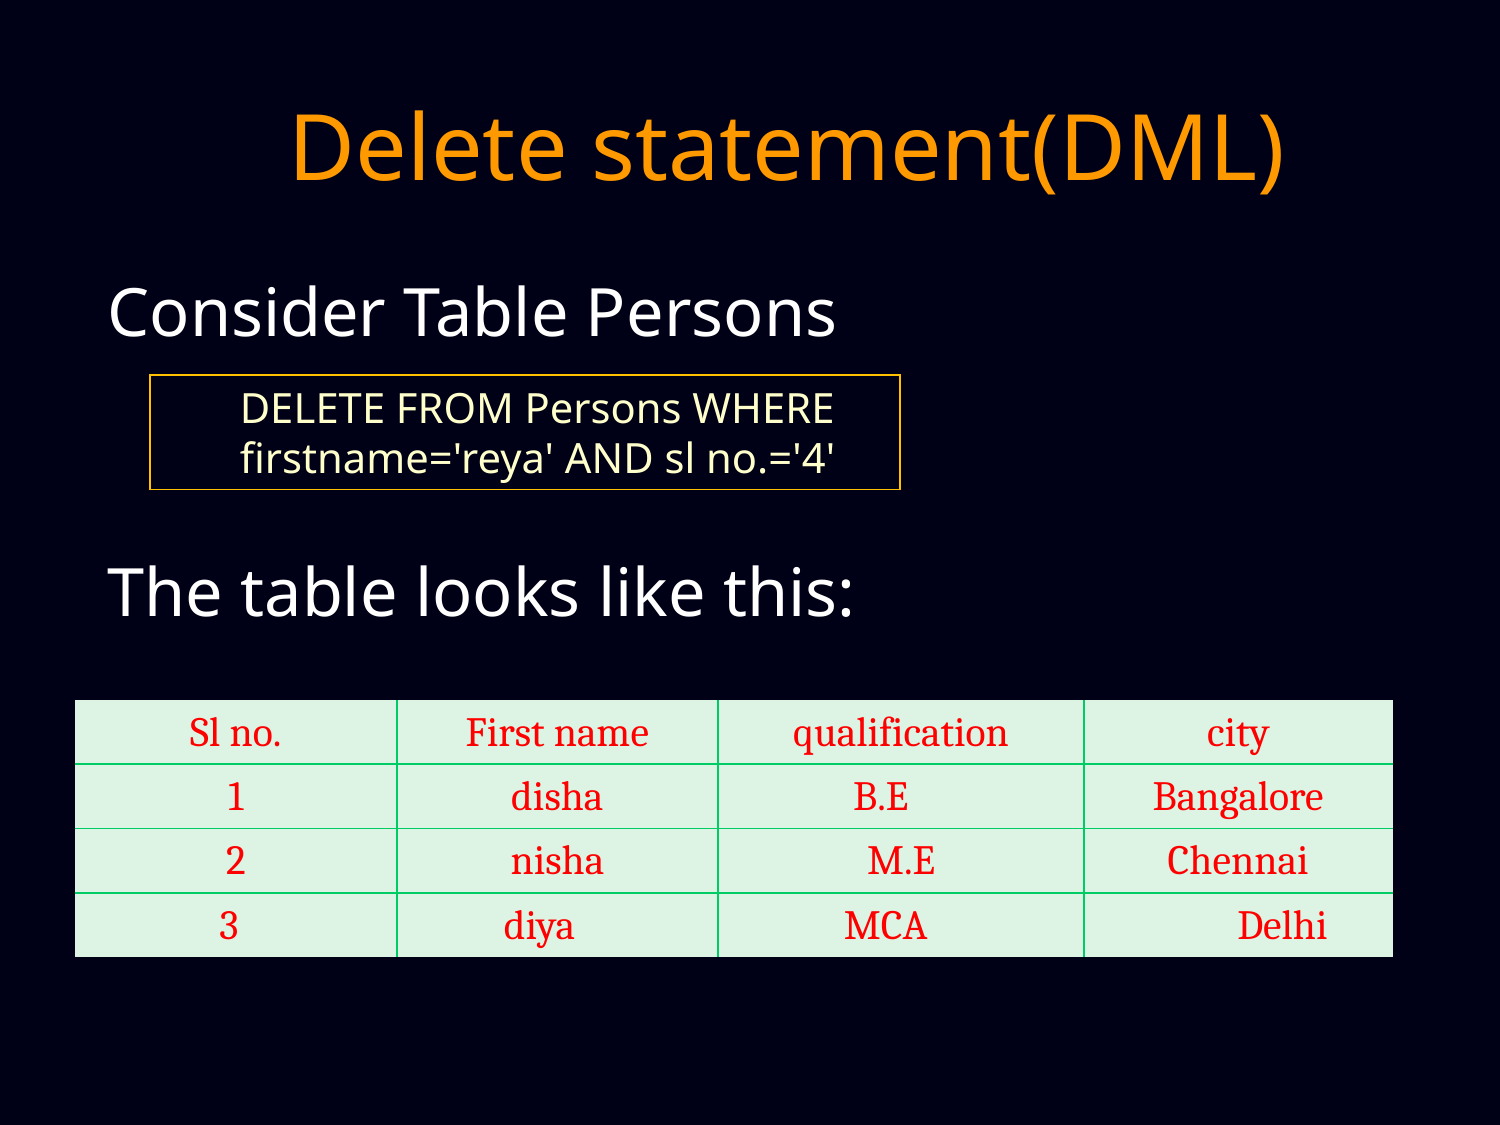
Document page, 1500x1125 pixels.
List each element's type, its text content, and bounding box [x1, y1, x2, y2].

text_box DELETE FROM Persons WHERE firstname='reya' AND sl no.='4' [149, 374, 900, 490]
table_cell disha [398, 765, 717, 828]
table_cell 2 [75, 829, 396, 892]
table_cell nisha [398, 829, 717, 892]
table_cell diya [398, 894, 717, 957]
table_cell Chennai [1085, 829, 1393, 892]
title Delete statement(DML) [112, 49, 1463, 238]
table_cell MCA [719, 894, 1083, 957]
table_cell M.E [719, 829, 1083, 892]
table_header city [1085, 700, 1393, 763]
table_cell B.E [719, 765, 1083, 828]
table_header First name [398, 700, 717, 763]
table_cell Delhi [1085, 894, 1393, 957]
table_cell Bangalore [1085, 765, 1393, 828]
table_header qualification [719, 700, 1083, 763]
list Consider Table Persons The table looks like this: [74, 261, 1425, 626]
table_cell 3 [75, 894, 396, 957]
table_cell 1 [75, 765, 396, 828]
table_header Sl no. [75, 700, 396, 763]
